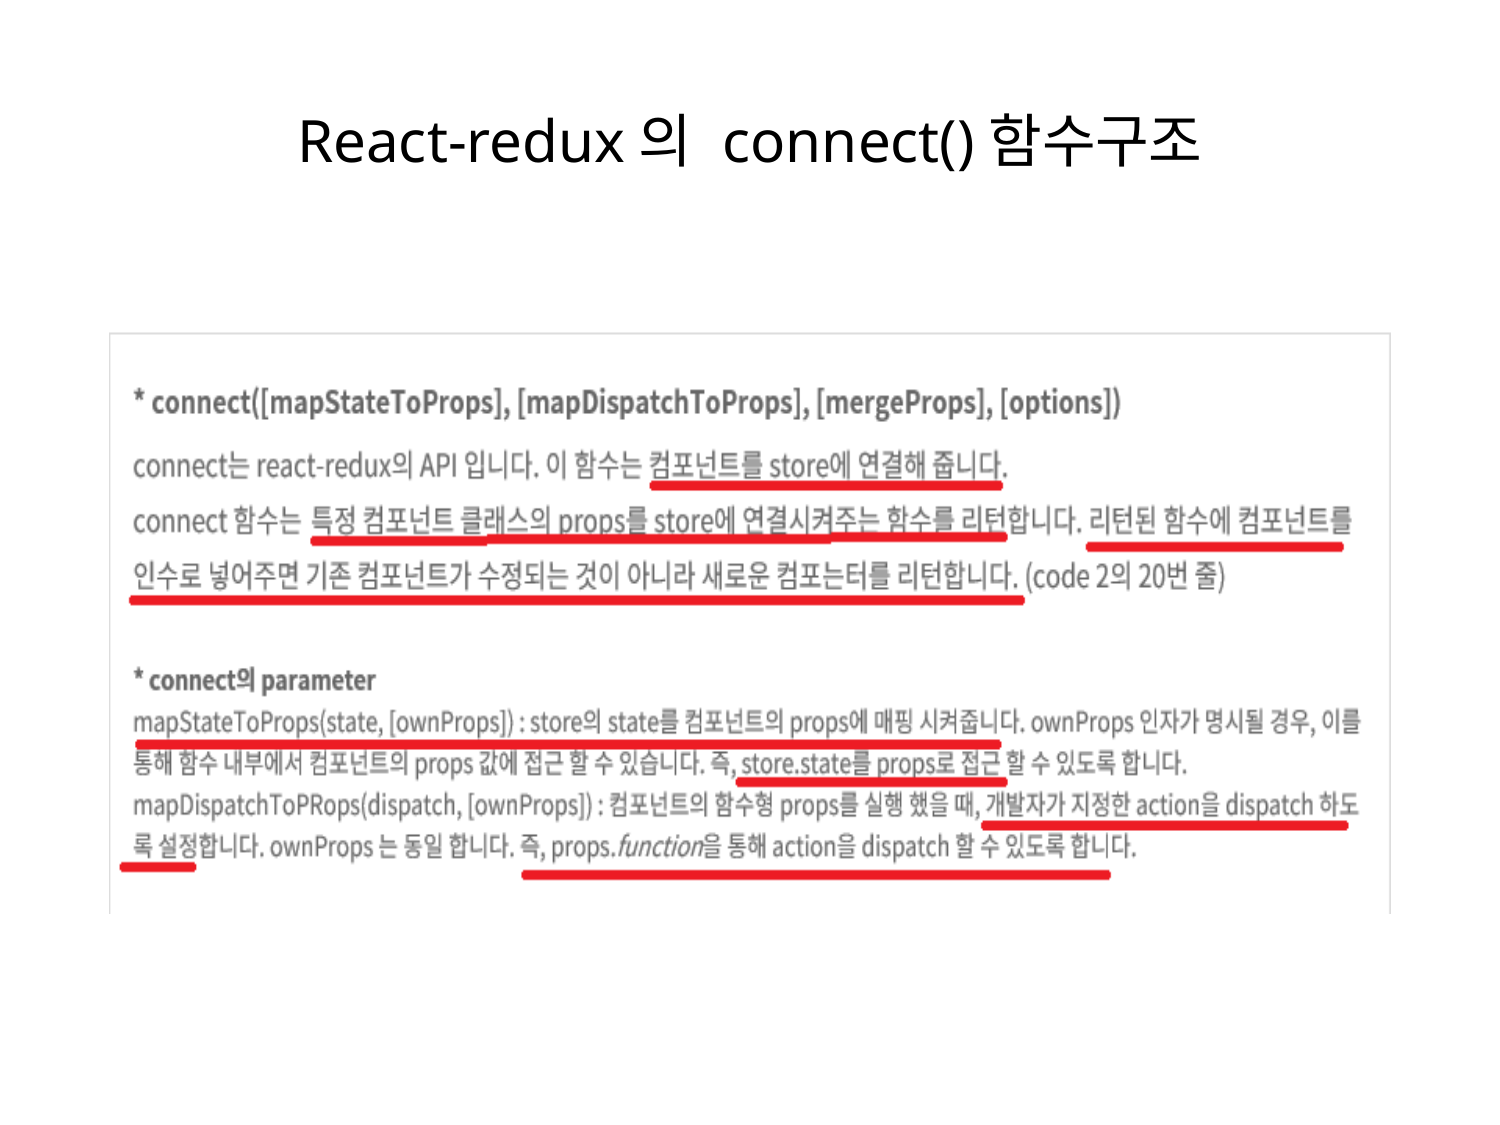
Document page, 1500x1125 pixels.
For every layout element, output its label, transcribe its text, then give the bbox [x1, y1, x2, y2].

title React-redux의 connect()함수구조 [75, 45, 1425, 233]
picture [109, 331, 1391, 915]
